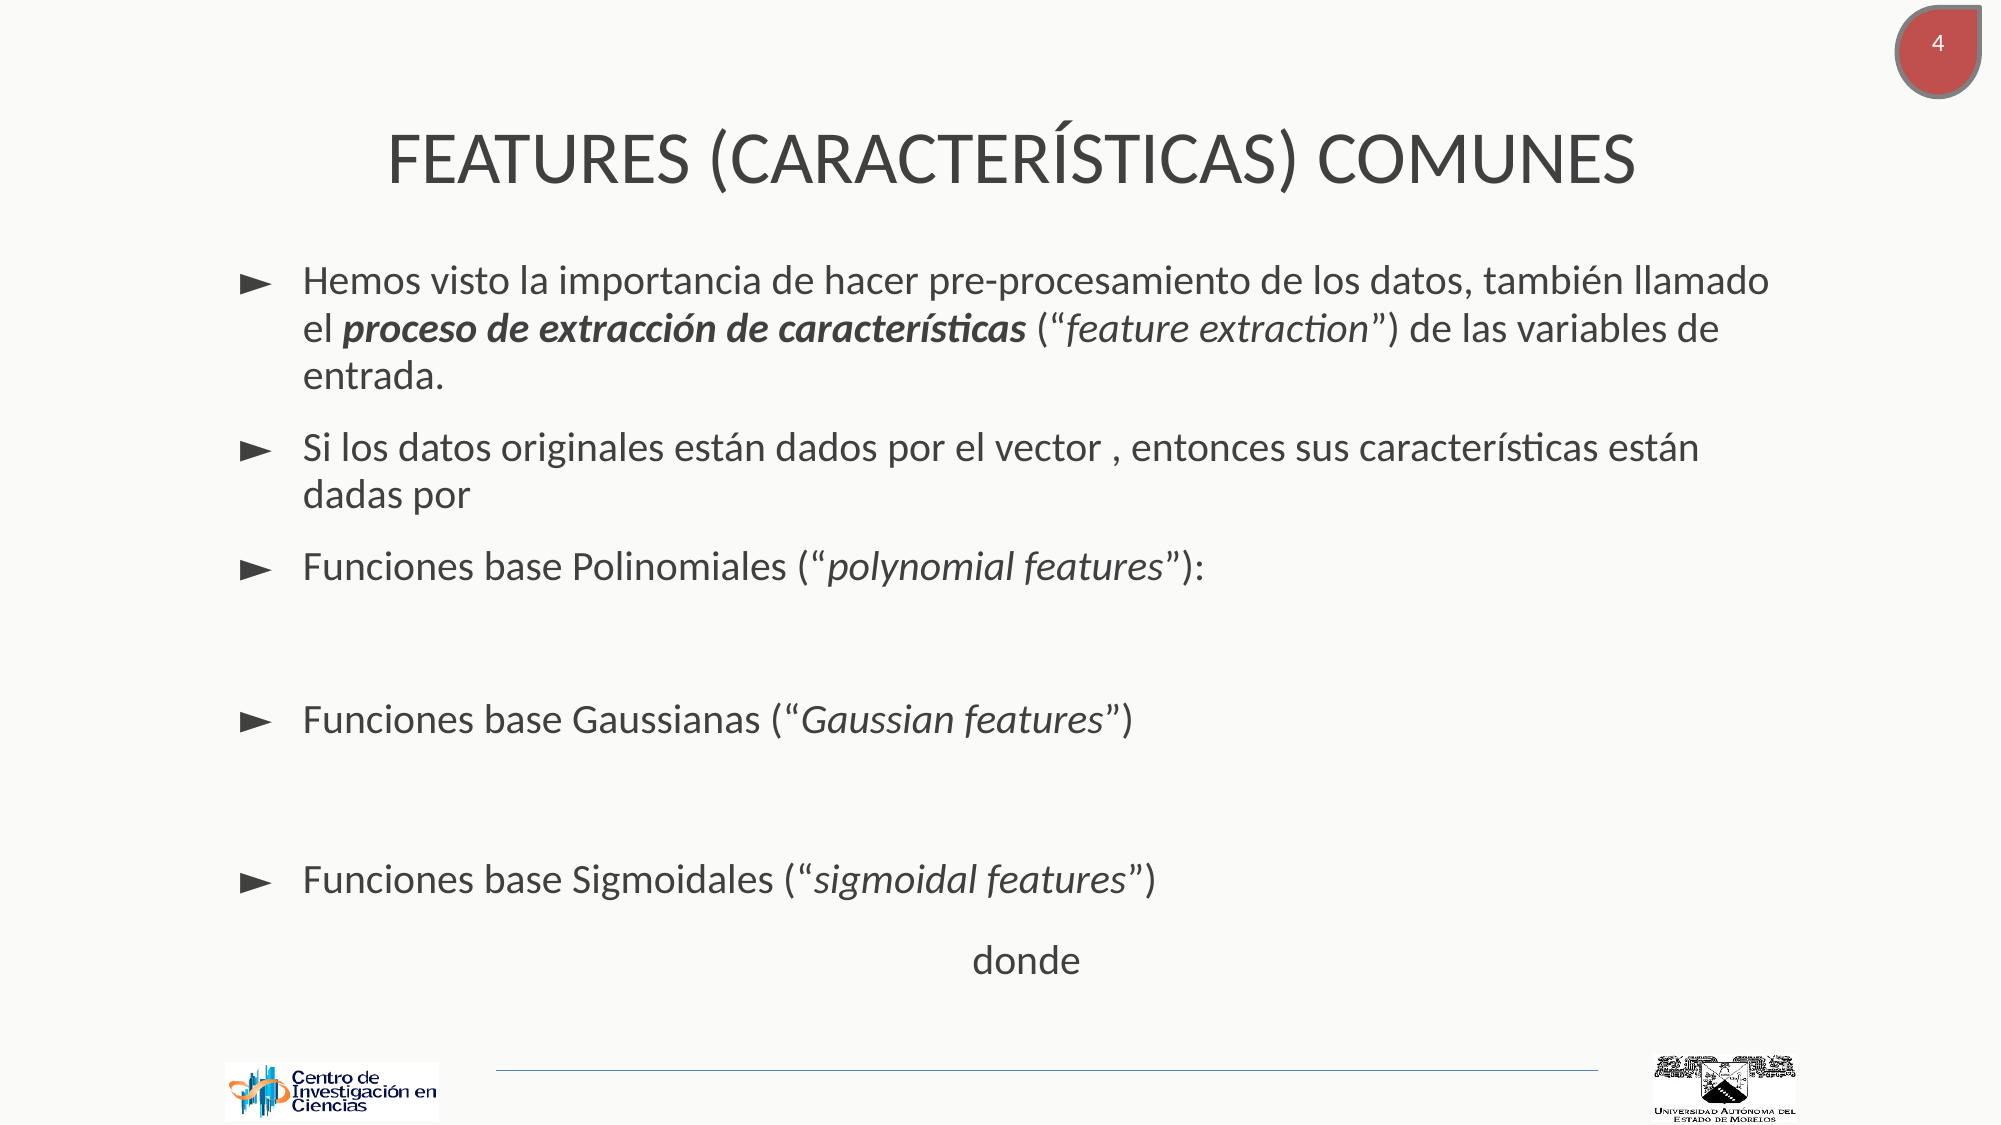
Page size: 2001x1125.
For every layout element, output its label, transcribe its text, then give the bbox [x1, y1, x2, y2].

title FEATURES (CARACTERÍSTICAS) COMUNES [225, 112, 1800, 228]
picture [225, 1062, 439, 1122]
picture [1653, 1054, 1796, 1122]
